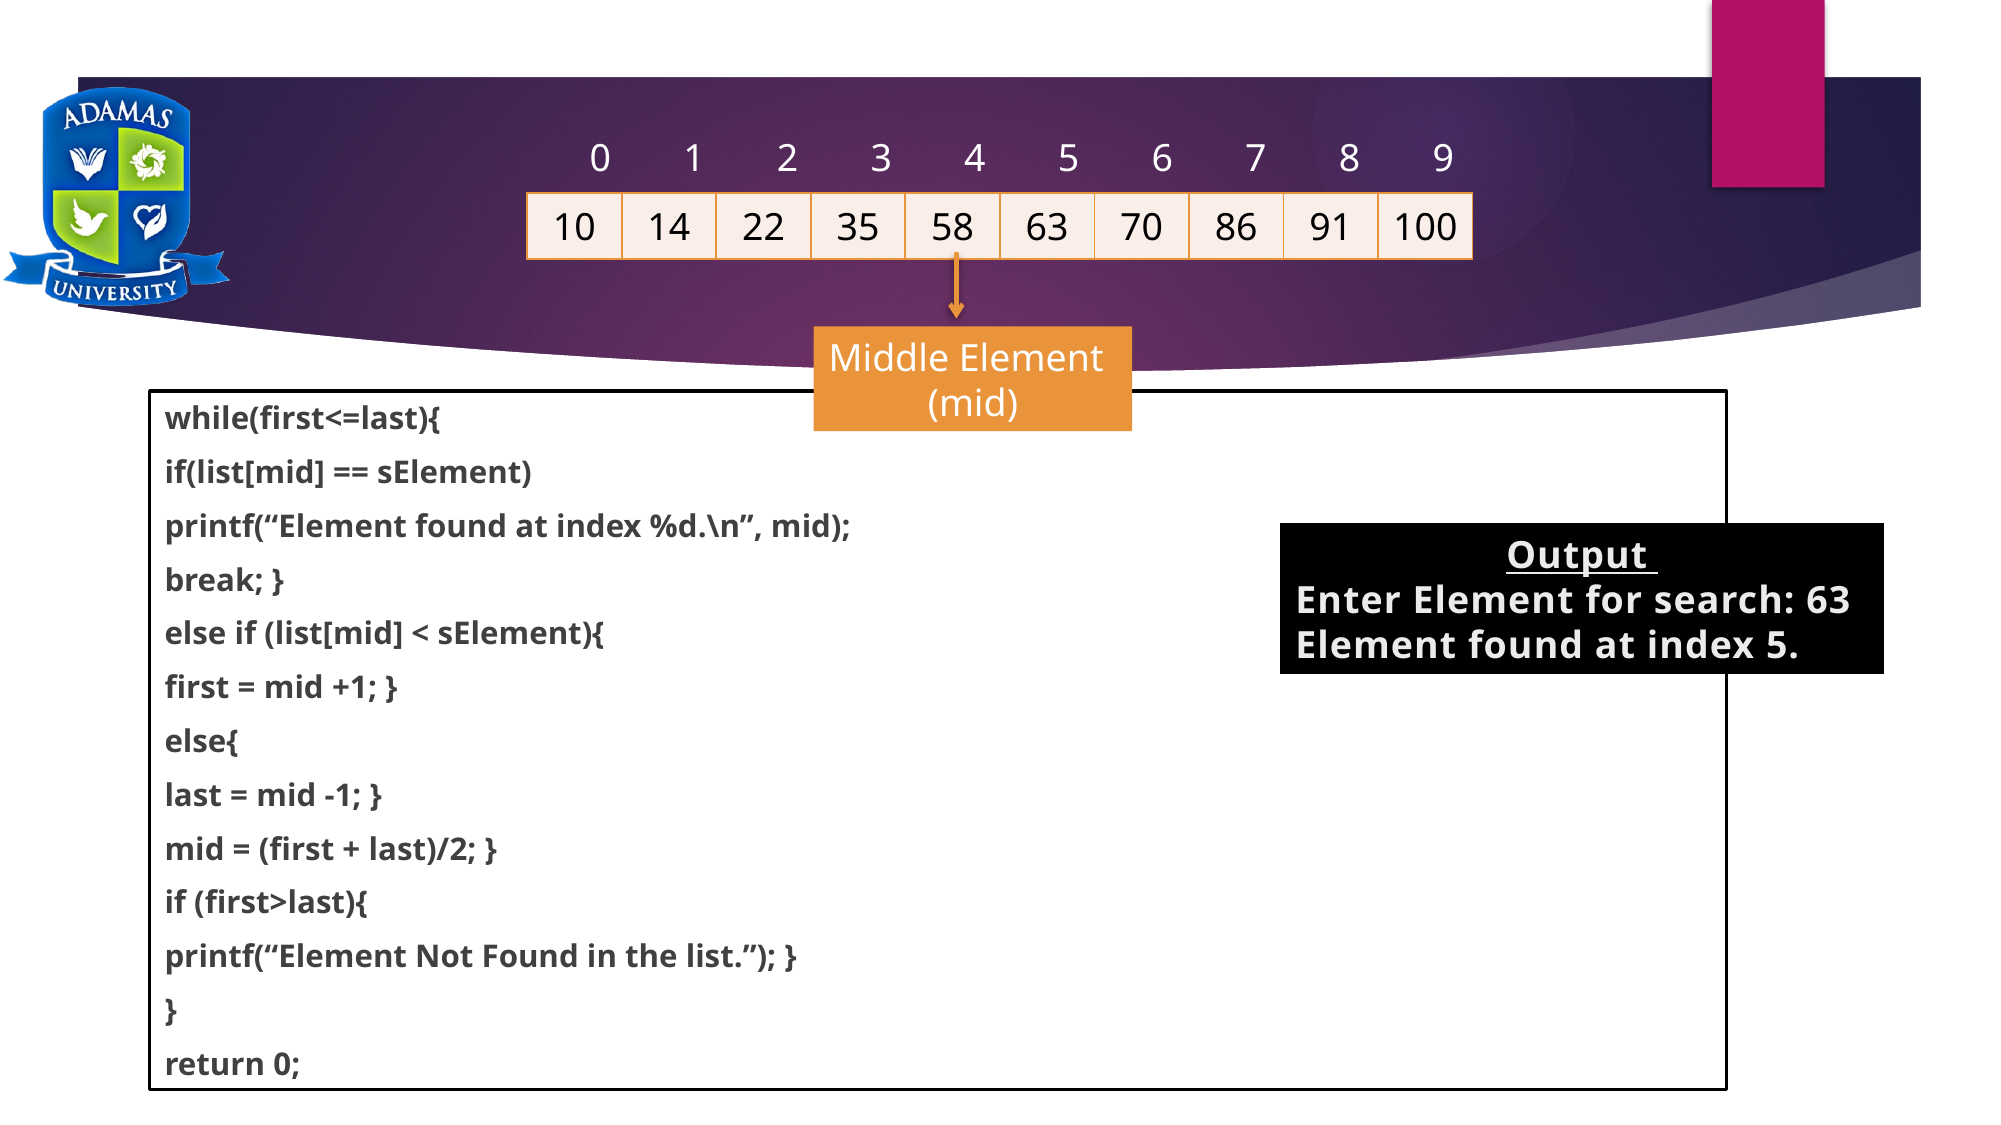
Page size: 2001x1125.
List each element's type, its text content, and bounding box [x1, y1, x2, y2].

table_header 100 [1379, 194, 1472, 258]
table_header 14 [623, 194, 715, 258]
table_header 70 [1095, 194, 1188, 258]
text_box Output Enter Element for search: 63 Element found at index 5. [1280, 523, 1884, 674]
table_header 91 [1284, 194, 1377, 258]
picture [0, 62, 266, 353]
table_header 63 [1001, 194, 1094, 258]
table_header 58 [906, 194, 999, 258]
text_box 0 1 2 3 4 5 6 7 8 9 [522, 126, 1523, 187]
text_box Middle Element (mid) [813, 326, 1133, 432]
table_header 22 [717, 194, 810, 258]
table_header 86 [1190, 194, 1283, 258]
table_header 10 [528, 194, 621, 258]
table_header 35 [812, 194, 904, 258]
list while(first<=last){ if(list[mid] == sElement) printf(“Element found at index %d.\n”, mid); break; } else if (list[mid] < sElement){ first = mid +1; } else{ last = mid -1; } mid = (first + last)/2; } if (first>last){ printf(“Element Not Found in the list.”); } } return 0; [149, 391, 1727, 1090]
